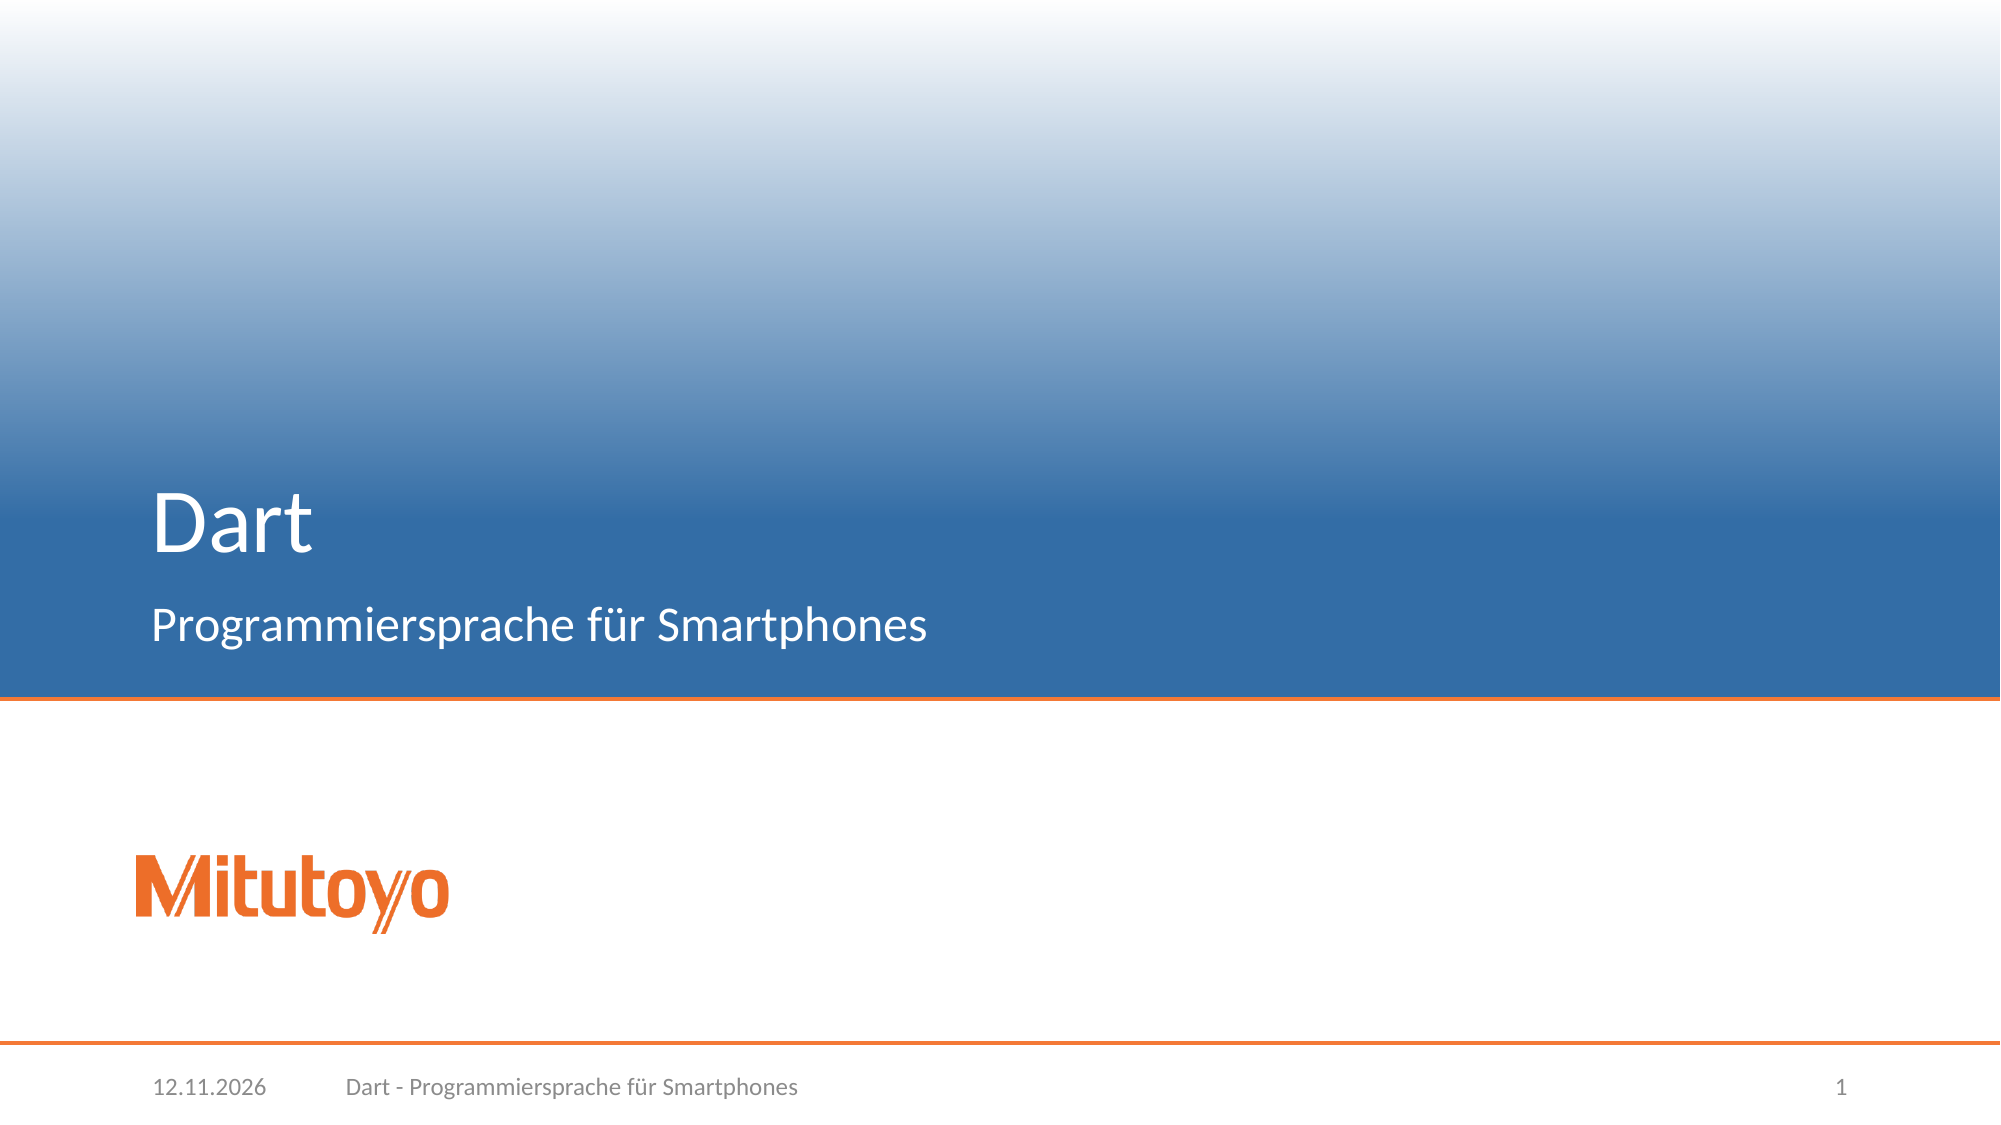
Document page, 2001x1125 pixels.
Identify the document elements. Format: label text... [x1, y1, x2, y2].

subtitle Programmiersprache für Smartphones [136, 590, 1863, 693]
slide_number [137, 1055, 313, 1116]
picture [136, 855, 450, 934]
title Dart [136, 314, 1863, 580]
footer Dart - Programmiersprache für Smartphones [330, 1055, 1721, 1116]
slide_number 1 [1743, 1055, 1863, 1116]
